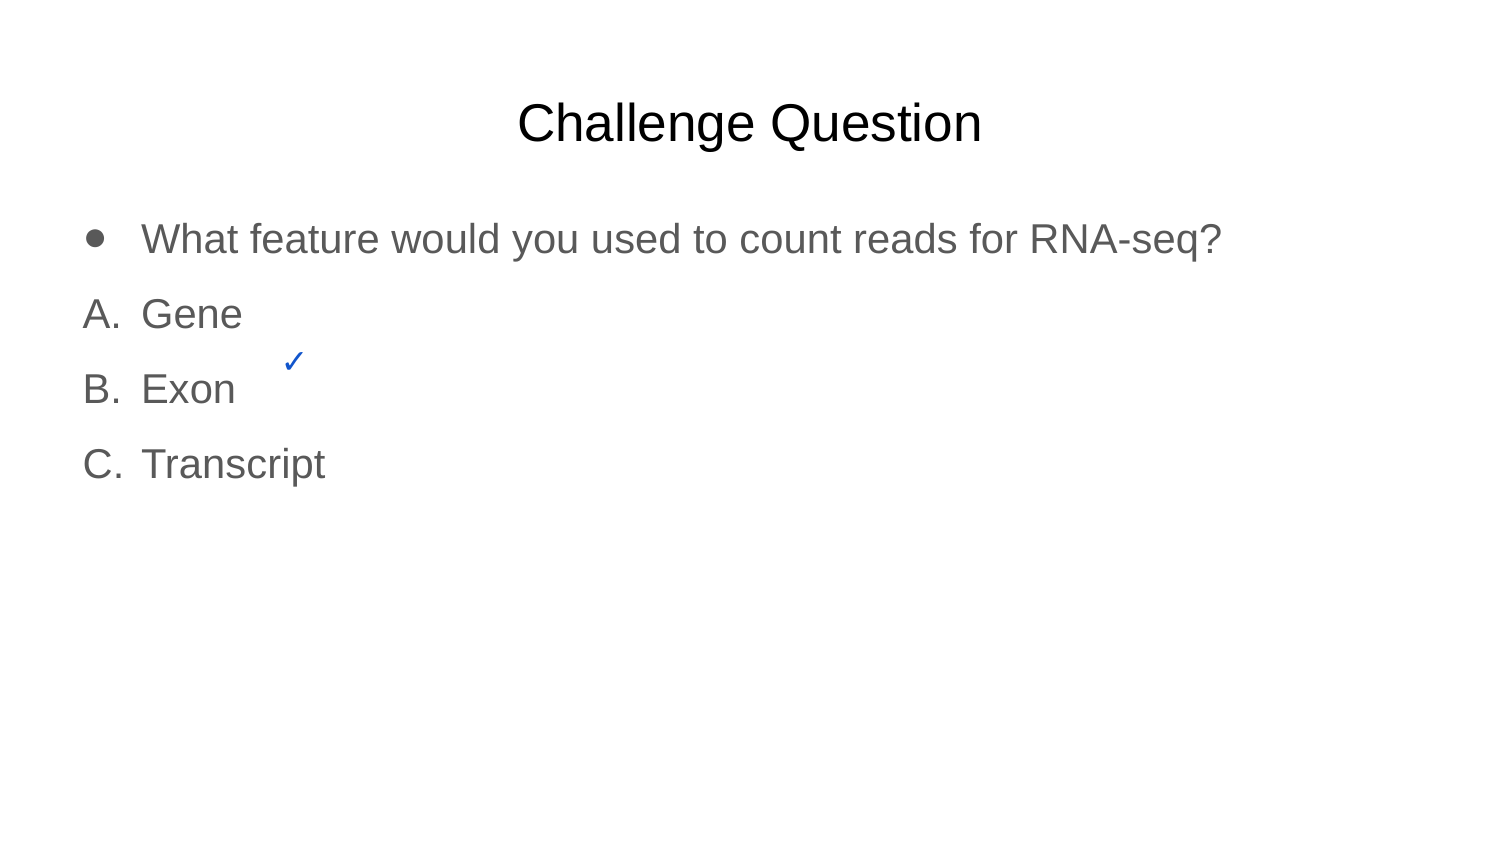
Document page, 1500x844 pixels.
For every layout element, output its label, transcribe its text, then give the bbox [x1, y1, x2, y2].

list What feature would you used to count reads for RNA-seq? Gene Exon Transcript [51, 189, 1449, 750]
title Challenge Question [51, 72, 1449, 167]
text_box ✓ [265, 324, 361, 395]
